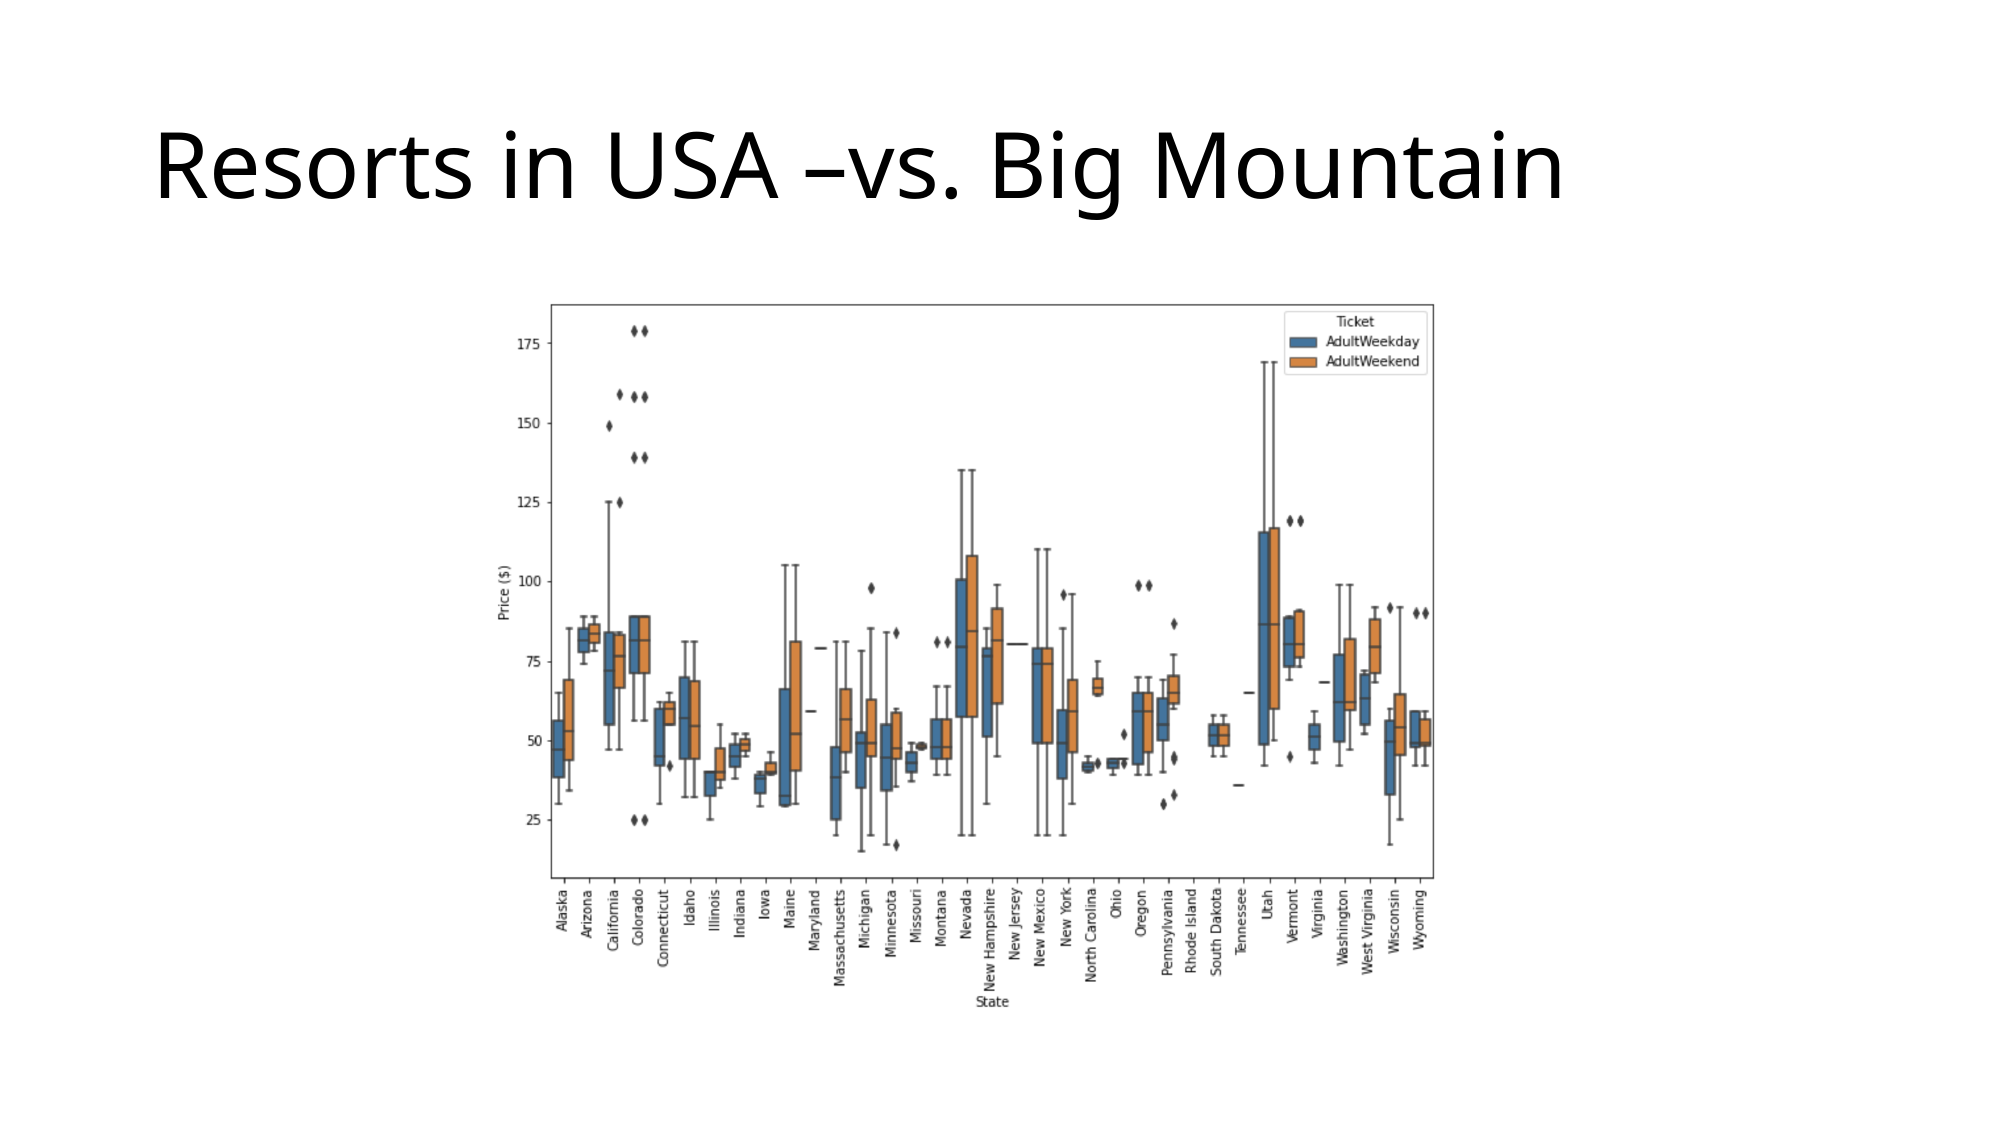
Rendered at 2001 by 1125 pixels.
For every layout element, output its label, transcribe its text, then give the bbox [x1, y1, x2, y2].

title Resorts in USA –vs. Big Mountain [137, 59, 1863, 278]
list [476, 299, 1524, 1014]
